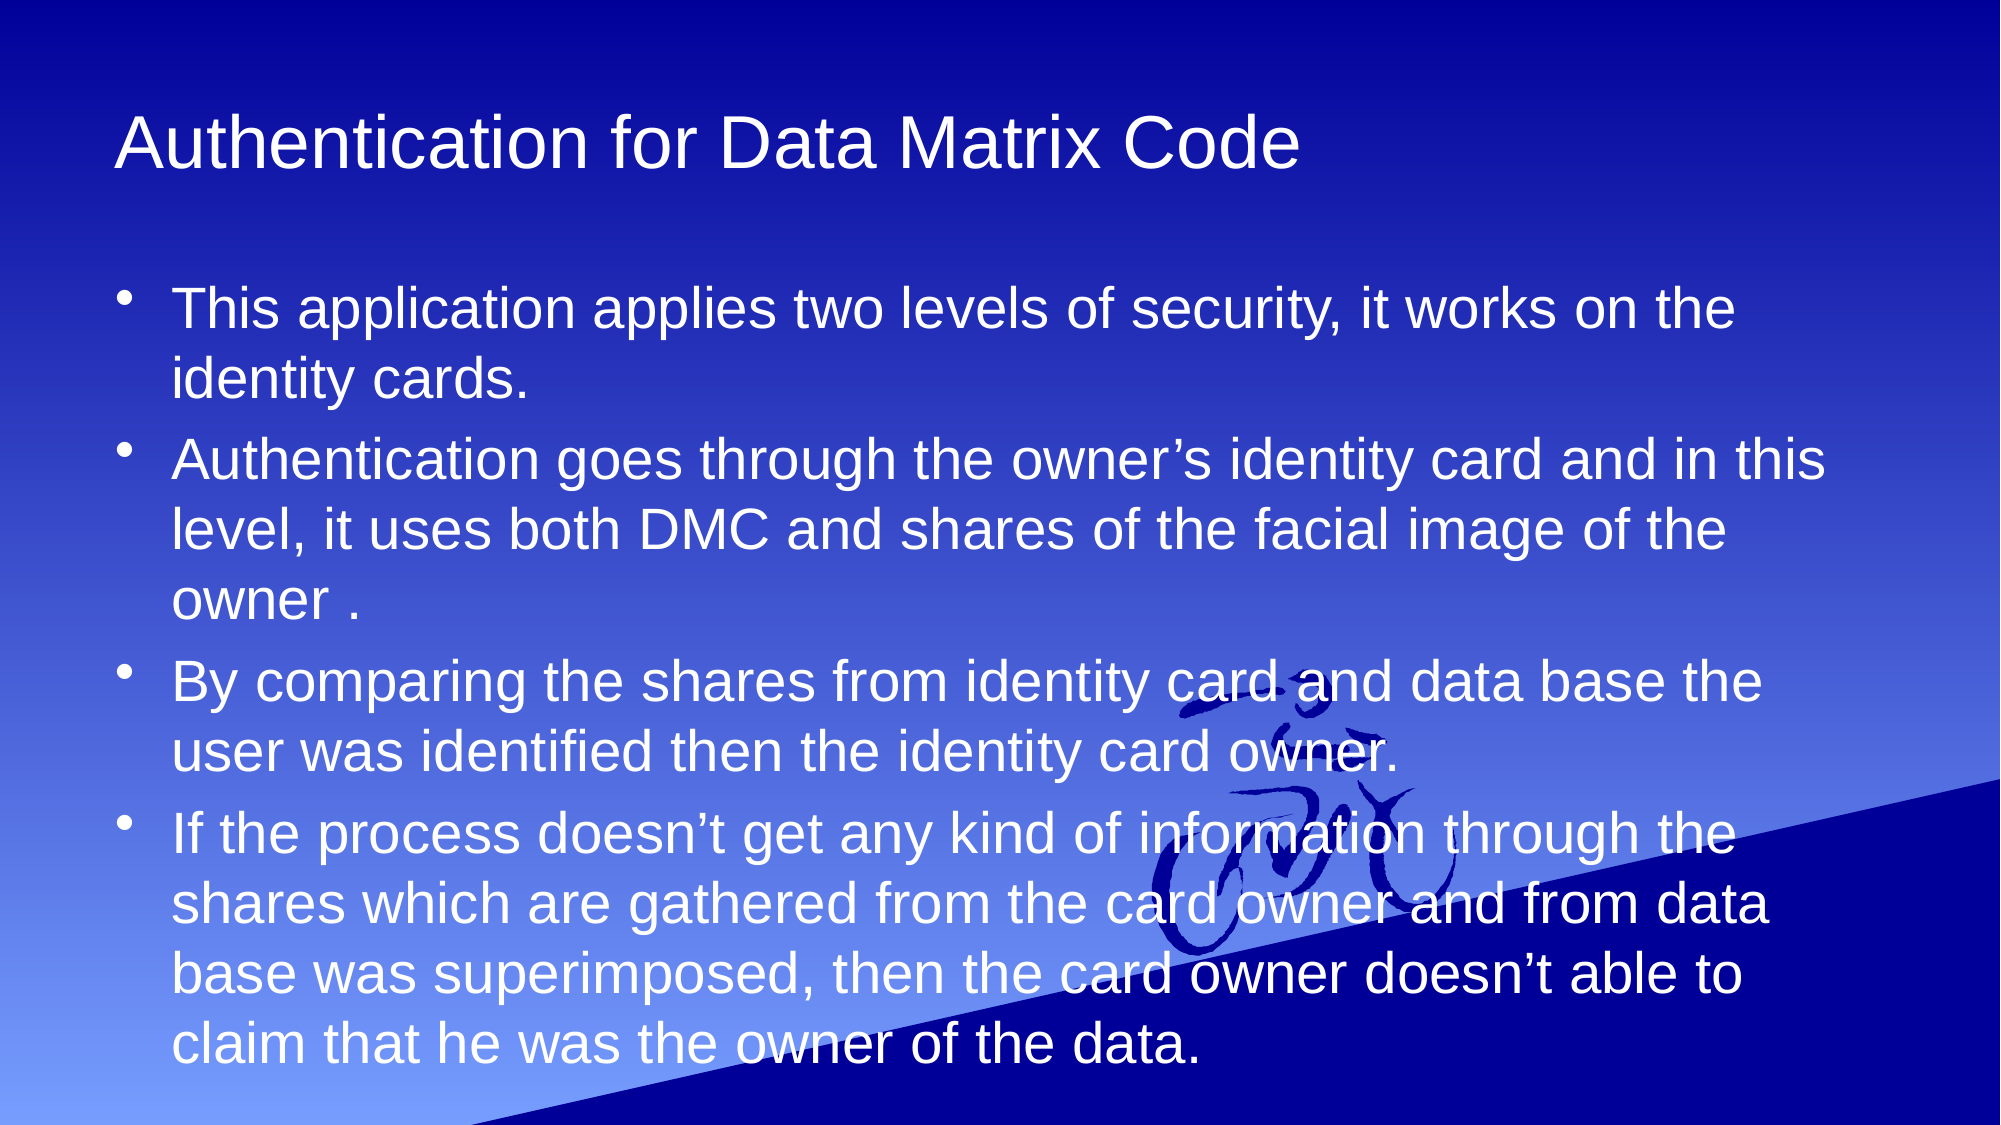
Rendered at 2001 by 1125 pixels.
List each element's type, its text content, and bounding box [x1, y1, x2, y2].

list This application applies two levels of security, it works on the identity cards. Authentication goes through the owner’s identity card and in this level, it uses both DMC and shares of the facial image of the owner . By comparing the shares from identity card and data base the user was identified then the identity card owner. If the process doesn’t get any kind of information through the shares which are gathered from the card owner and from data base was superimposed, then the card owner doesn’t able to claim that he was the owner of the data. [99, 262, 1901, 1006]
title Authentication for Data Matrix Code [99, 44, 1901, 233]
